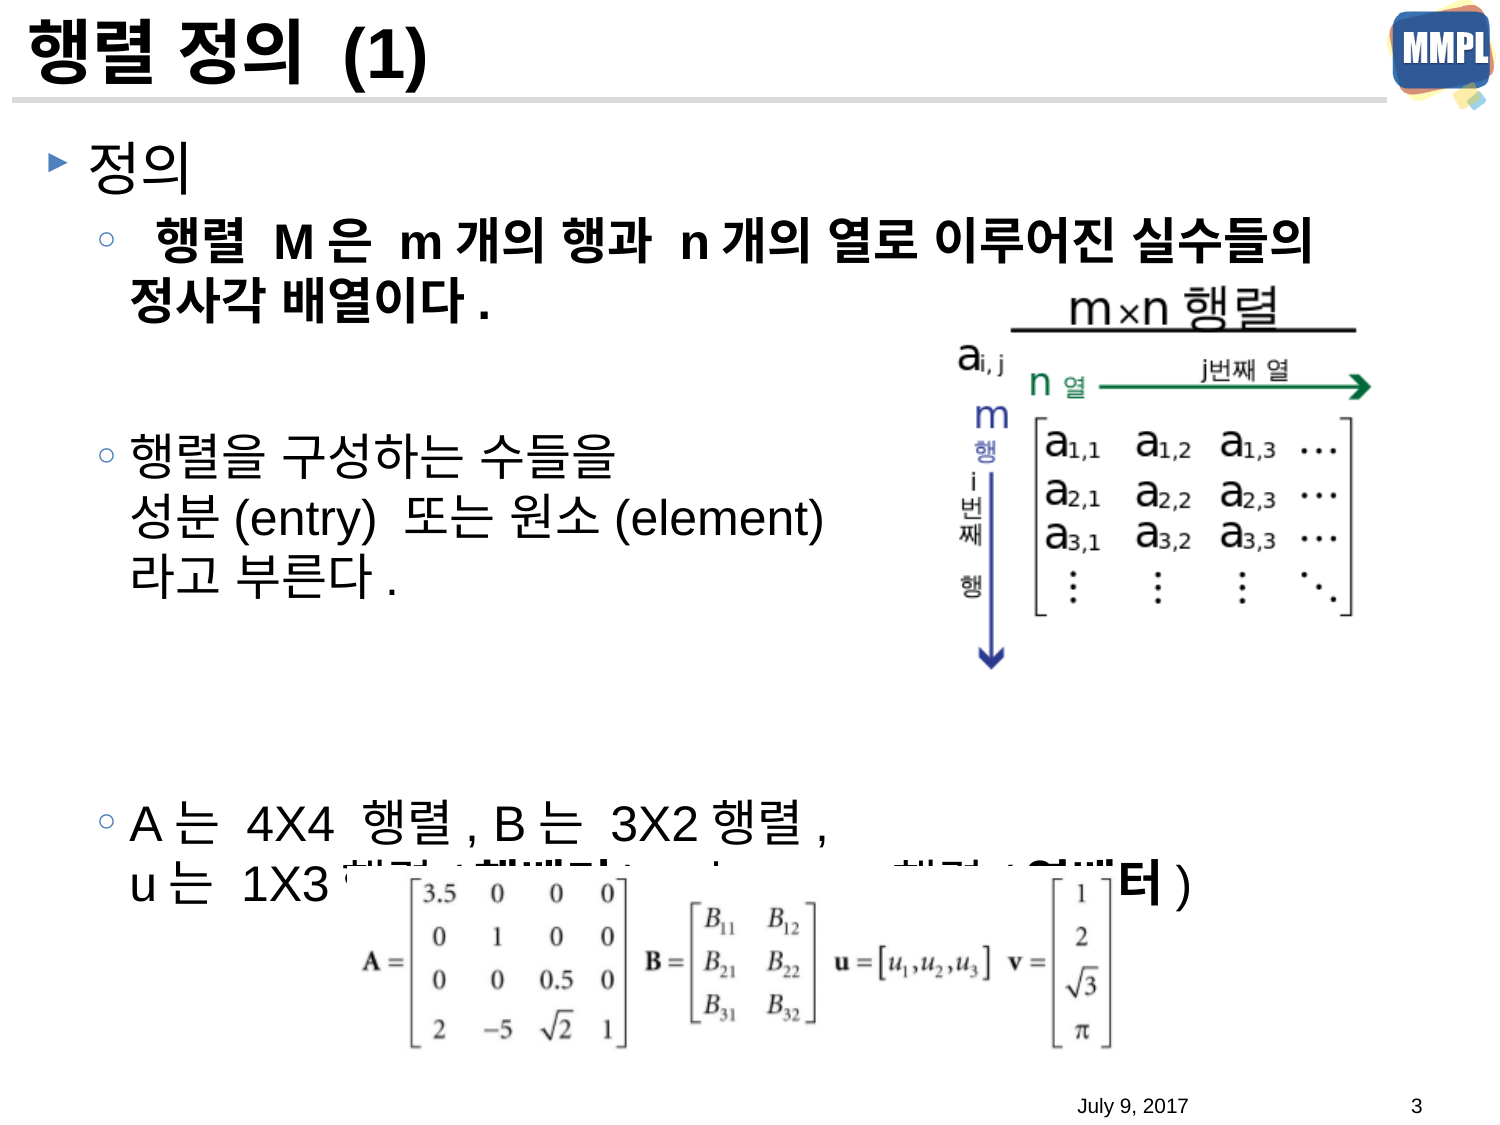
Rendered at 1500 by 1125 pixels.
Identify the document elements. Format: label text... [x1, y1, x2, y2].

slide_number 3 [1377, 1065, 1438, 1125]
picture [346, 866, 1120, 1066]
picture [1387, 0, 1500, 113]
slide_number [1062, 1065, 1377, 1125]
picture [946, 278, 1381, 680]
title 행렬 정의 (1) [12, 0, 1475, 100]
